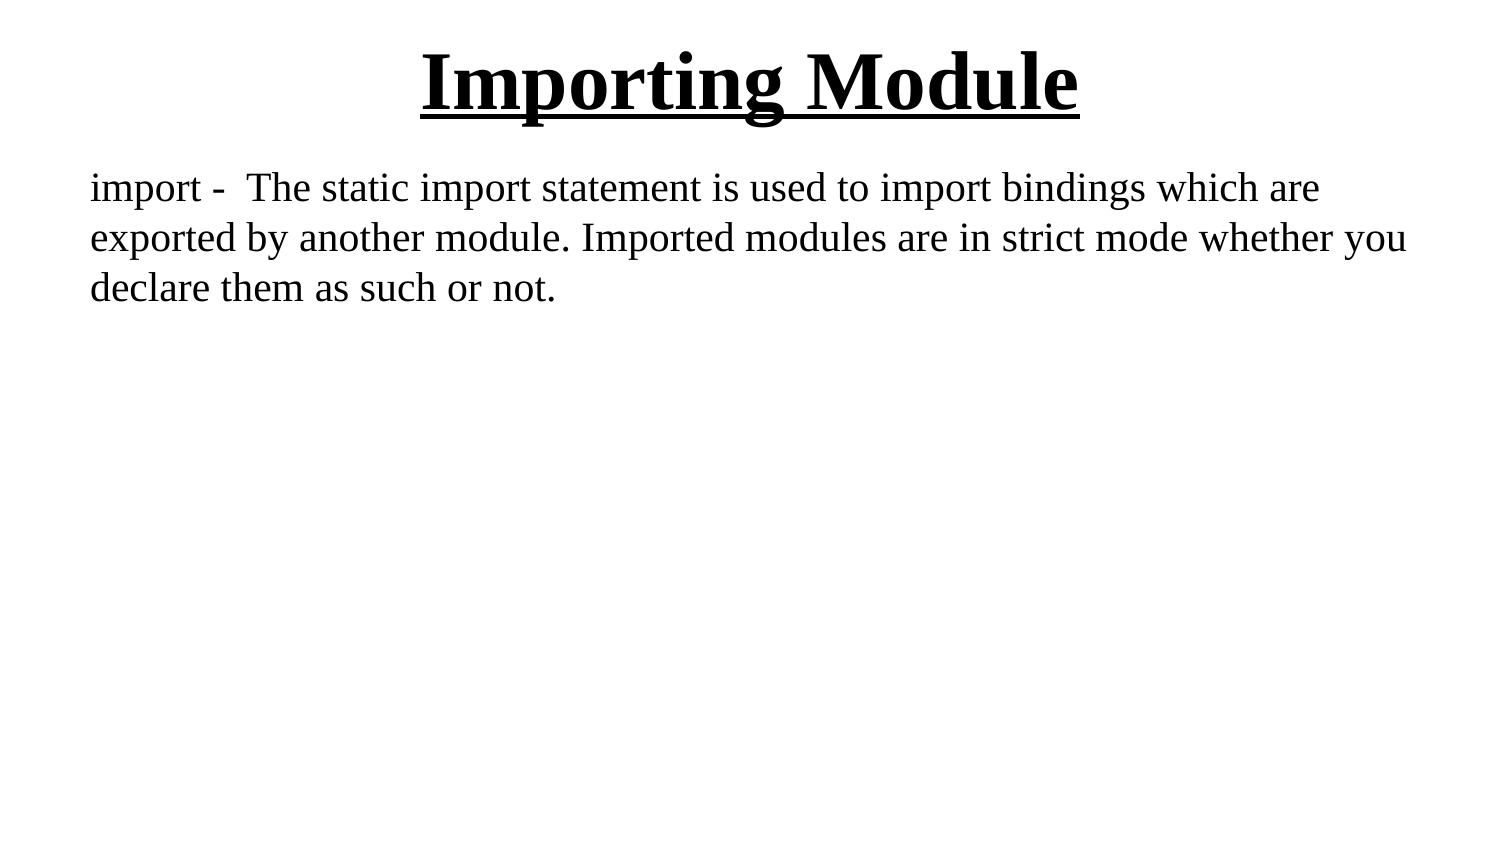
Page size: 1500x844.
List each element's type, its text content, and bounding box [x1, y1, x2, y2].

title Importing Module [75, 6, 1425, 147]
list import - The static import statement is used to import bindings which are exported by another module. Imported modules are in strict mode whether you declare them as such or not. [75, 152, 1425, 710]
